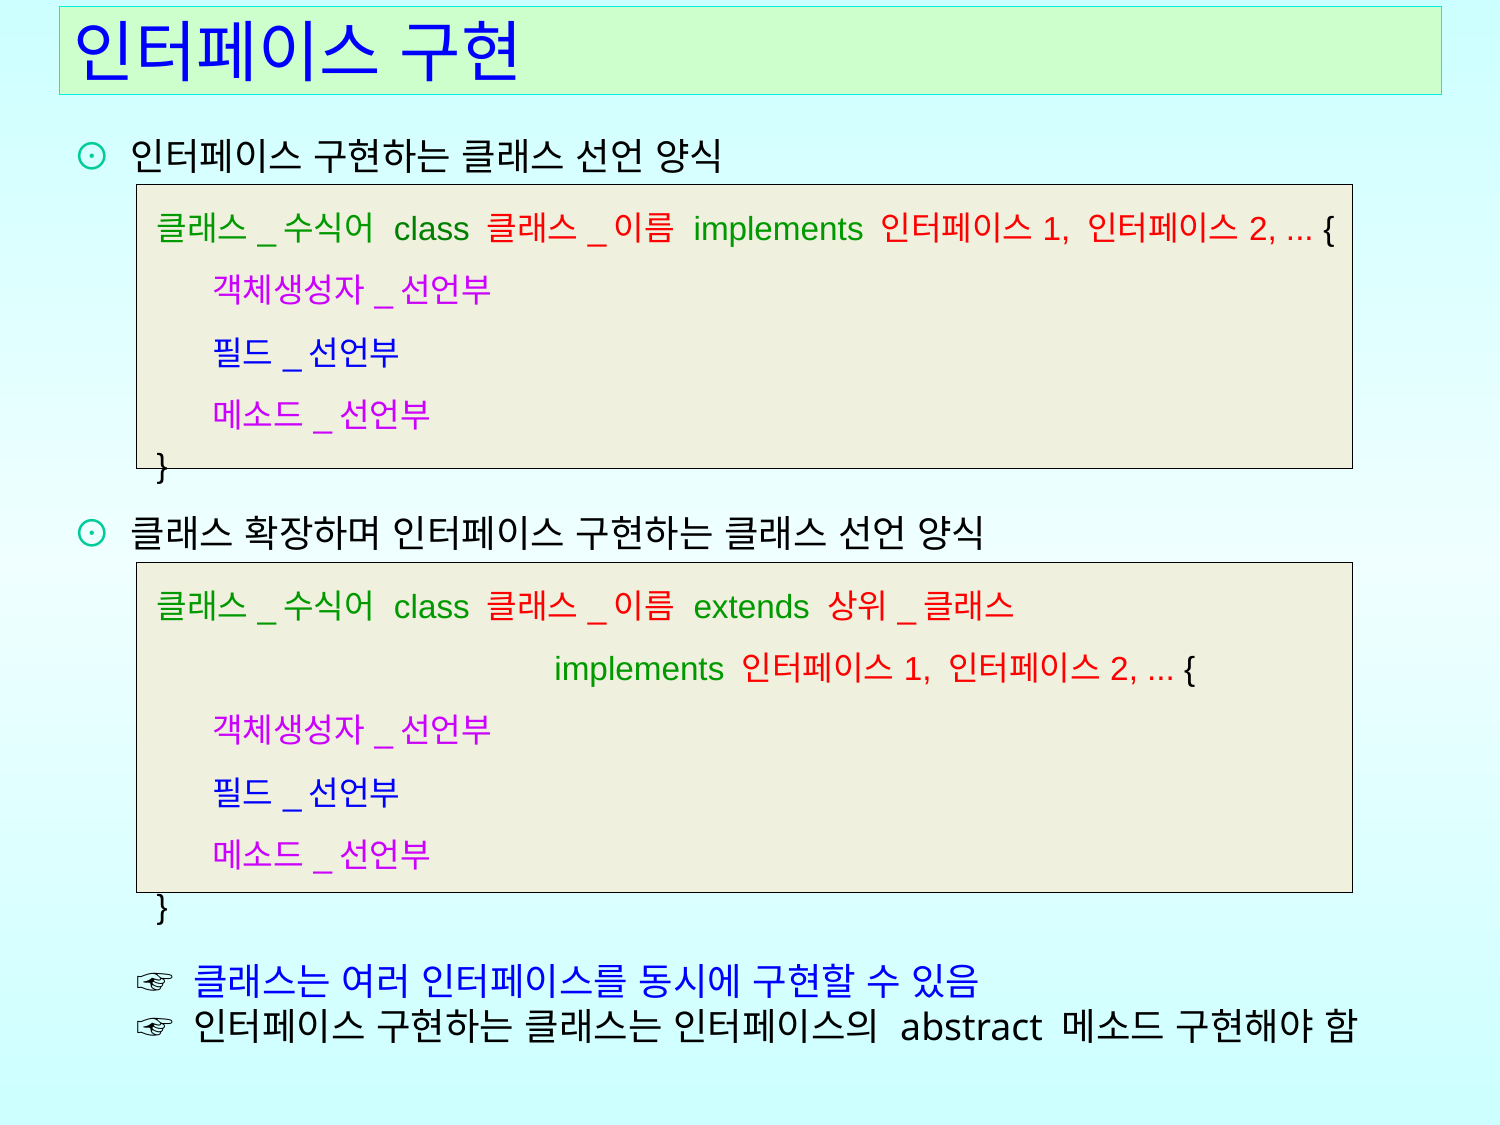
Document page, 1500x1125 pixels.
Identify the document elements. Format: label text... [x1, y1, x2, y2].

text_box [0, 0, 1500, 75]
table_header 클래스_수식어 class 클래스_이름 implements 인터페이스1, 인터페이스2, ... { 객체생성자_선언부 필드_선언부 메소드_선언부 } [137, 185, 1352, 468]
title 인터페이스 구현 [58, 75, 1442, 95]
text_box ⊙ 인터페이스 구현하는 클래스 선언 양식 ⊙ 클래스 확장하며 인터페이스 구현하는 클래스 선언 양식 ☞ 클래스는 여러 인터페이스를 동시에 구현할 수 있음 ☞ 인터페이스 구현하는 클래스는 인터페이스의 abstract 메소드 구현해야 함 [58, 98, 1441, 1055]
table_header 클래스_수식어 class 클래스_이름 extends 상위_클래스 implements 인터페이스1, 인터페이스2, ... { 객체생성자_선언부 필드_선언부 메소드_선언부 } [137, 563, 1352, 892]
